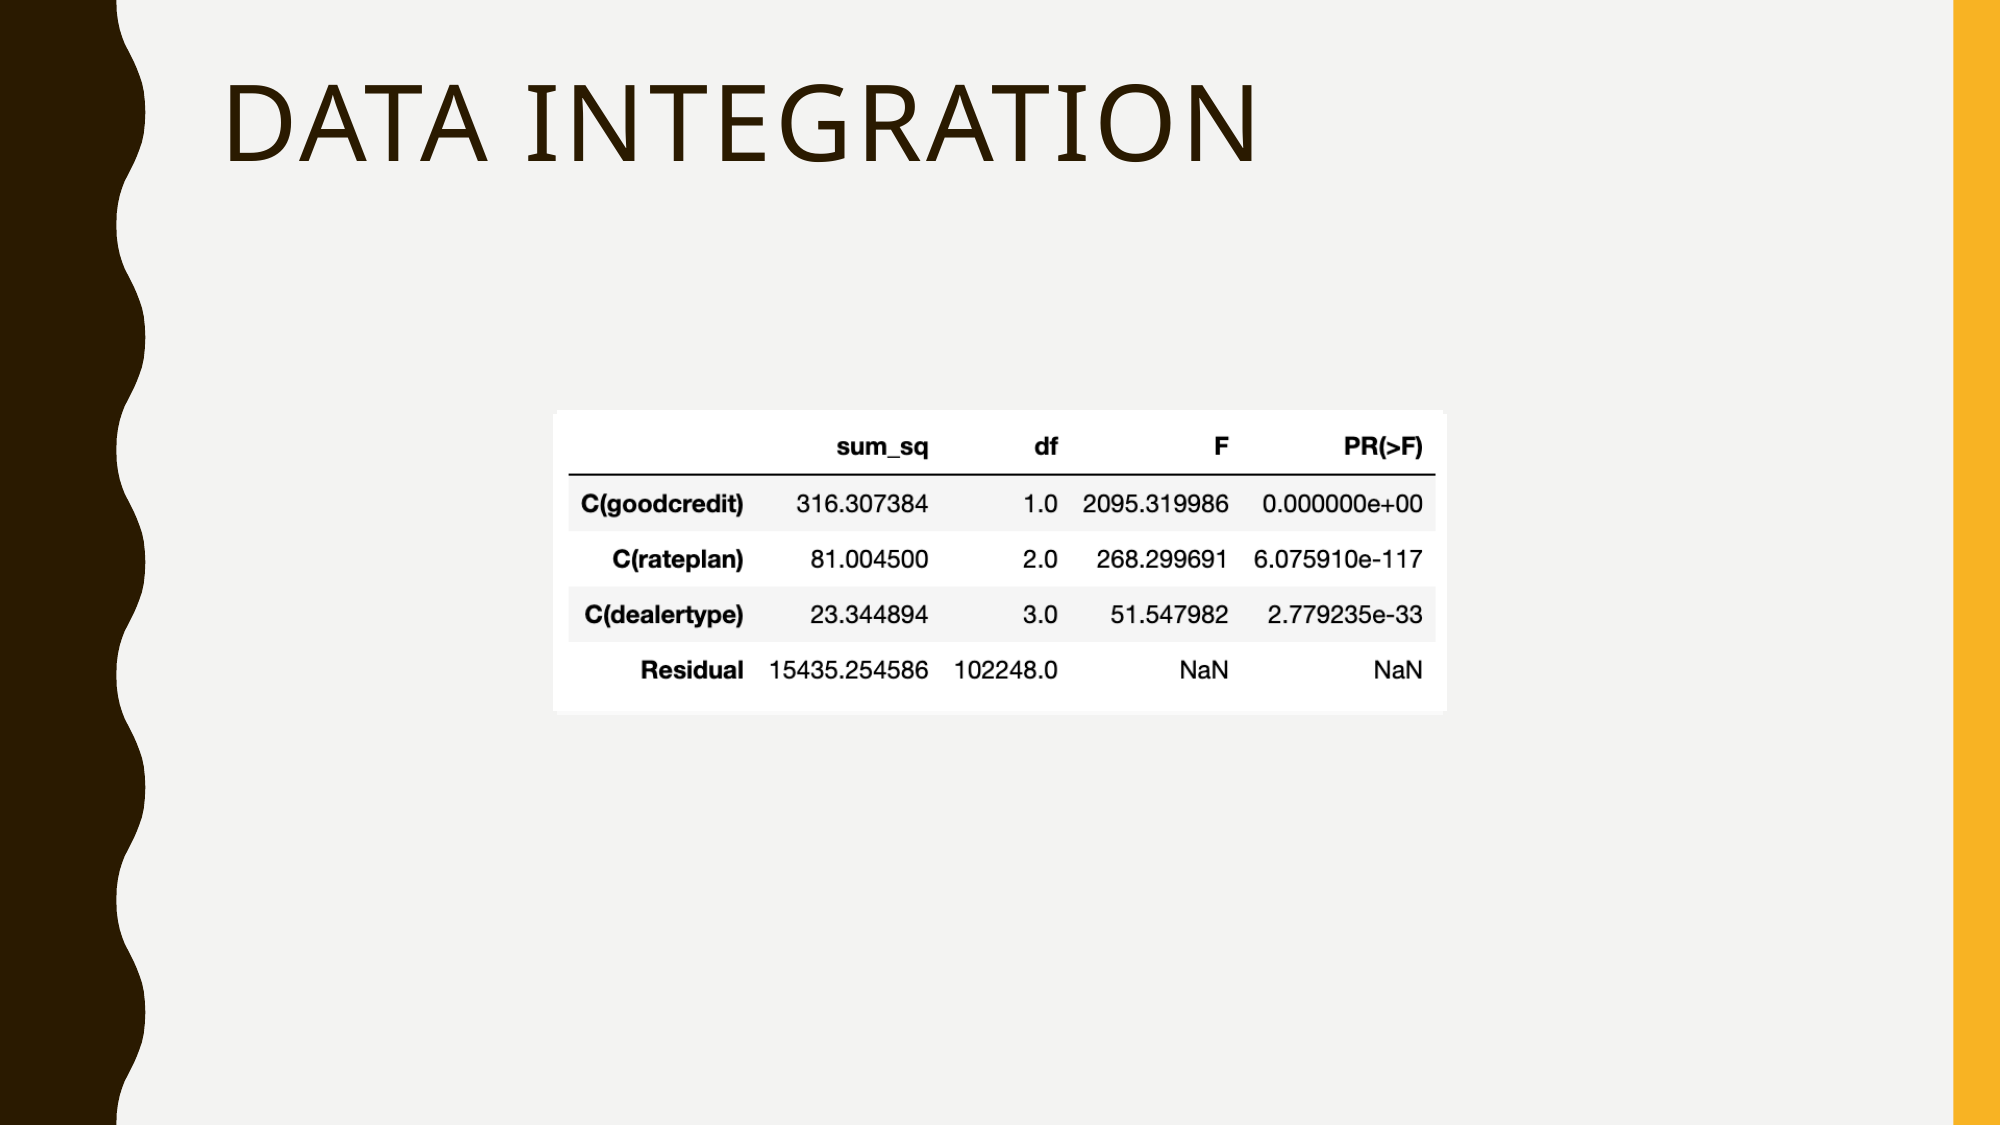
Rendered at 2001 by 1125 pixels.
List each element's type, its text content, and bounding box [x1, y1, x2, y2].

title Data Integration [205, 62, 1875, 308]
picture [553, 410, 1447, 715]
